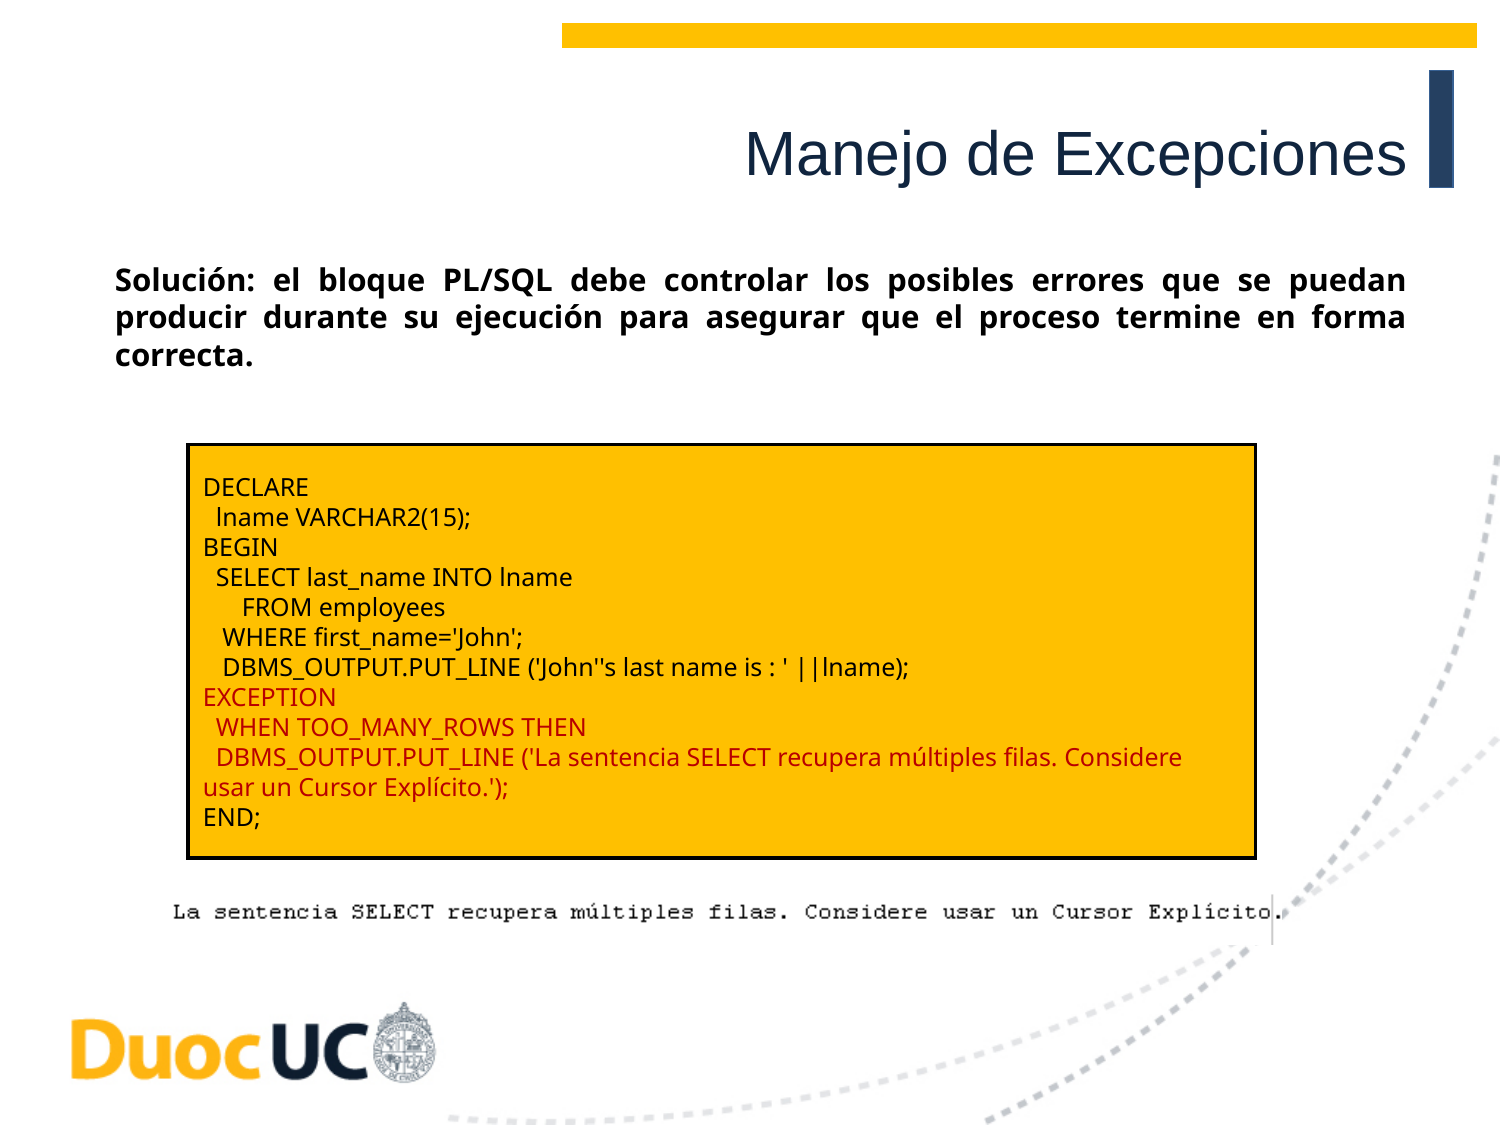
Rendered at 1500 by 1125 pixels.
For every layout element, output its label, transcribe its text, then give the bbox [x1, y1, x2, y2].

picture [0, 0, 1500, 1125]
title Manejo de Excepciones [144, 30, 1424, 252]
text_box Solución: el bloque PL/SQL debe controlar los posibles errores que se puedan producir durante su ejecución para asegurar que el proceso termine en forma correcta. [100, 252, 1424, 380]
text_box DECLARE lname VARCHAR2(15); BEGIN SELECT last_name INTO lname FROM employees WHERE first_name='John'; DBMS_OUTPUT.PUT_LINE ('John''s last name is : ' ||lname); EXCEPTION WHEN TOO_MANY_ROWS THEN DBMS_OUTPUT.PUT_LINE ('La sentencia SELECT recupera múltiples filas. Considere usar un Cursor Explícito.'); END; [188, 444, 1256, 859]
